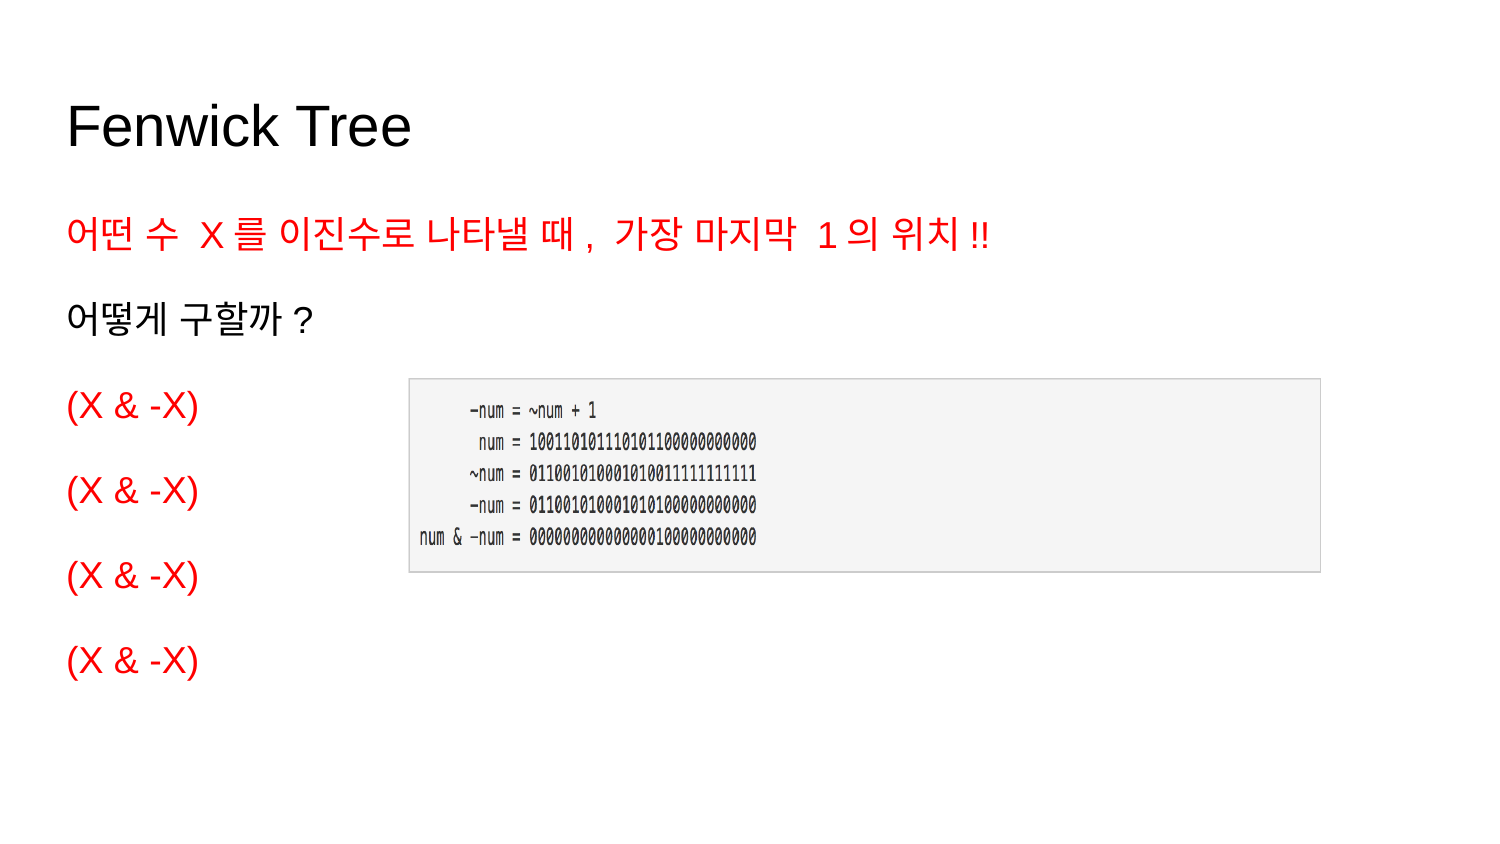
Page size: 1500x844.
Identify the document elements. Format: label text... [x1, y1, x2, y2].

title Fenwick Tree [51, 72, 1449, 167]
list 어떤 수 X를 이진수로 나타낼 때, 가장 마지막 1의 위치!! 어떻게 구할까? (X & -X) (X & -X) (X & -X) (X & -X) [51, 189, 1449, 750]
picture [402, 357, 1326, 581]
